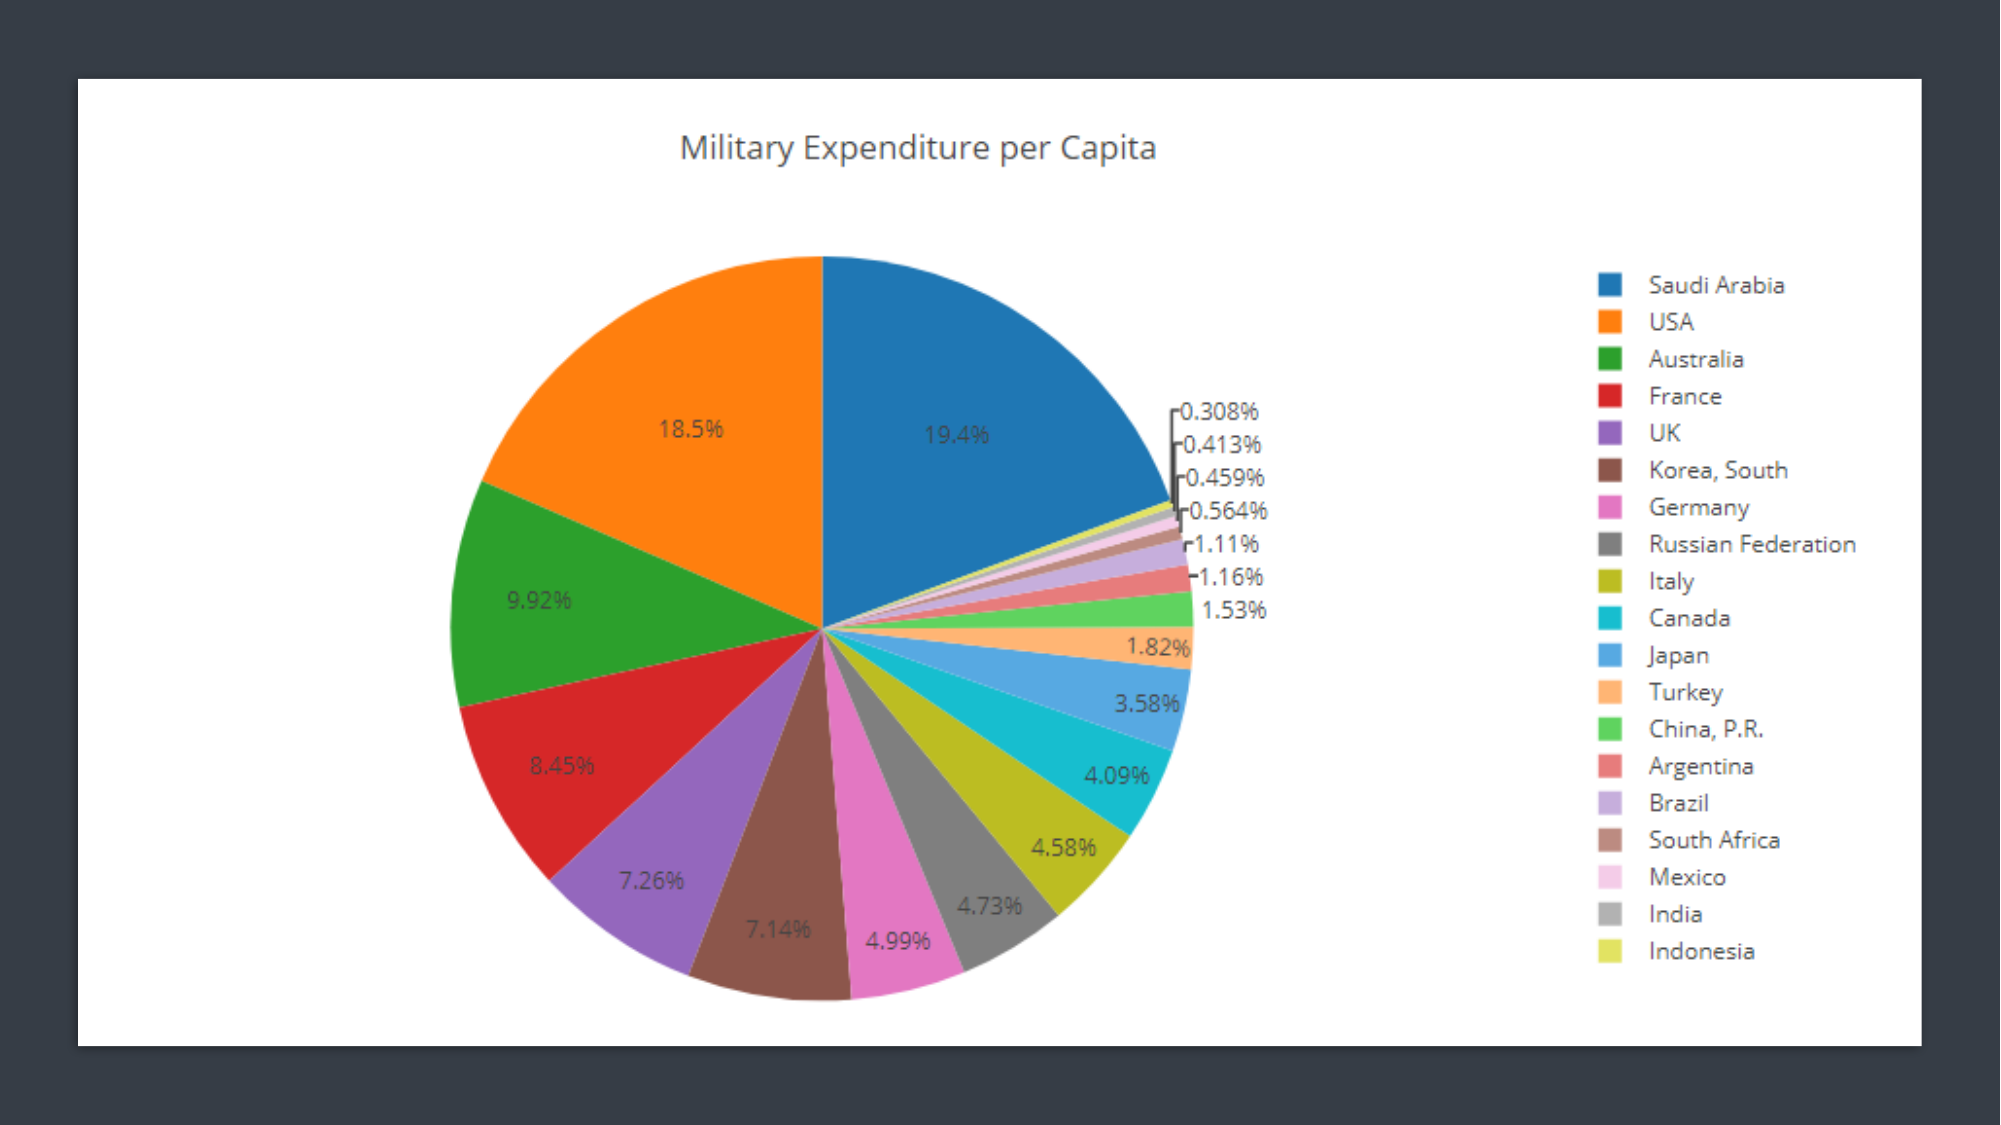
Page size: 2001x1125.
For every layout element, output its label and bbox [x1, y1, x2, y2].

text_box [0, 0, 2000, 1125]
list [116, 105, 1884, 1020]
text_box [77, 77, 1923, 1048]
